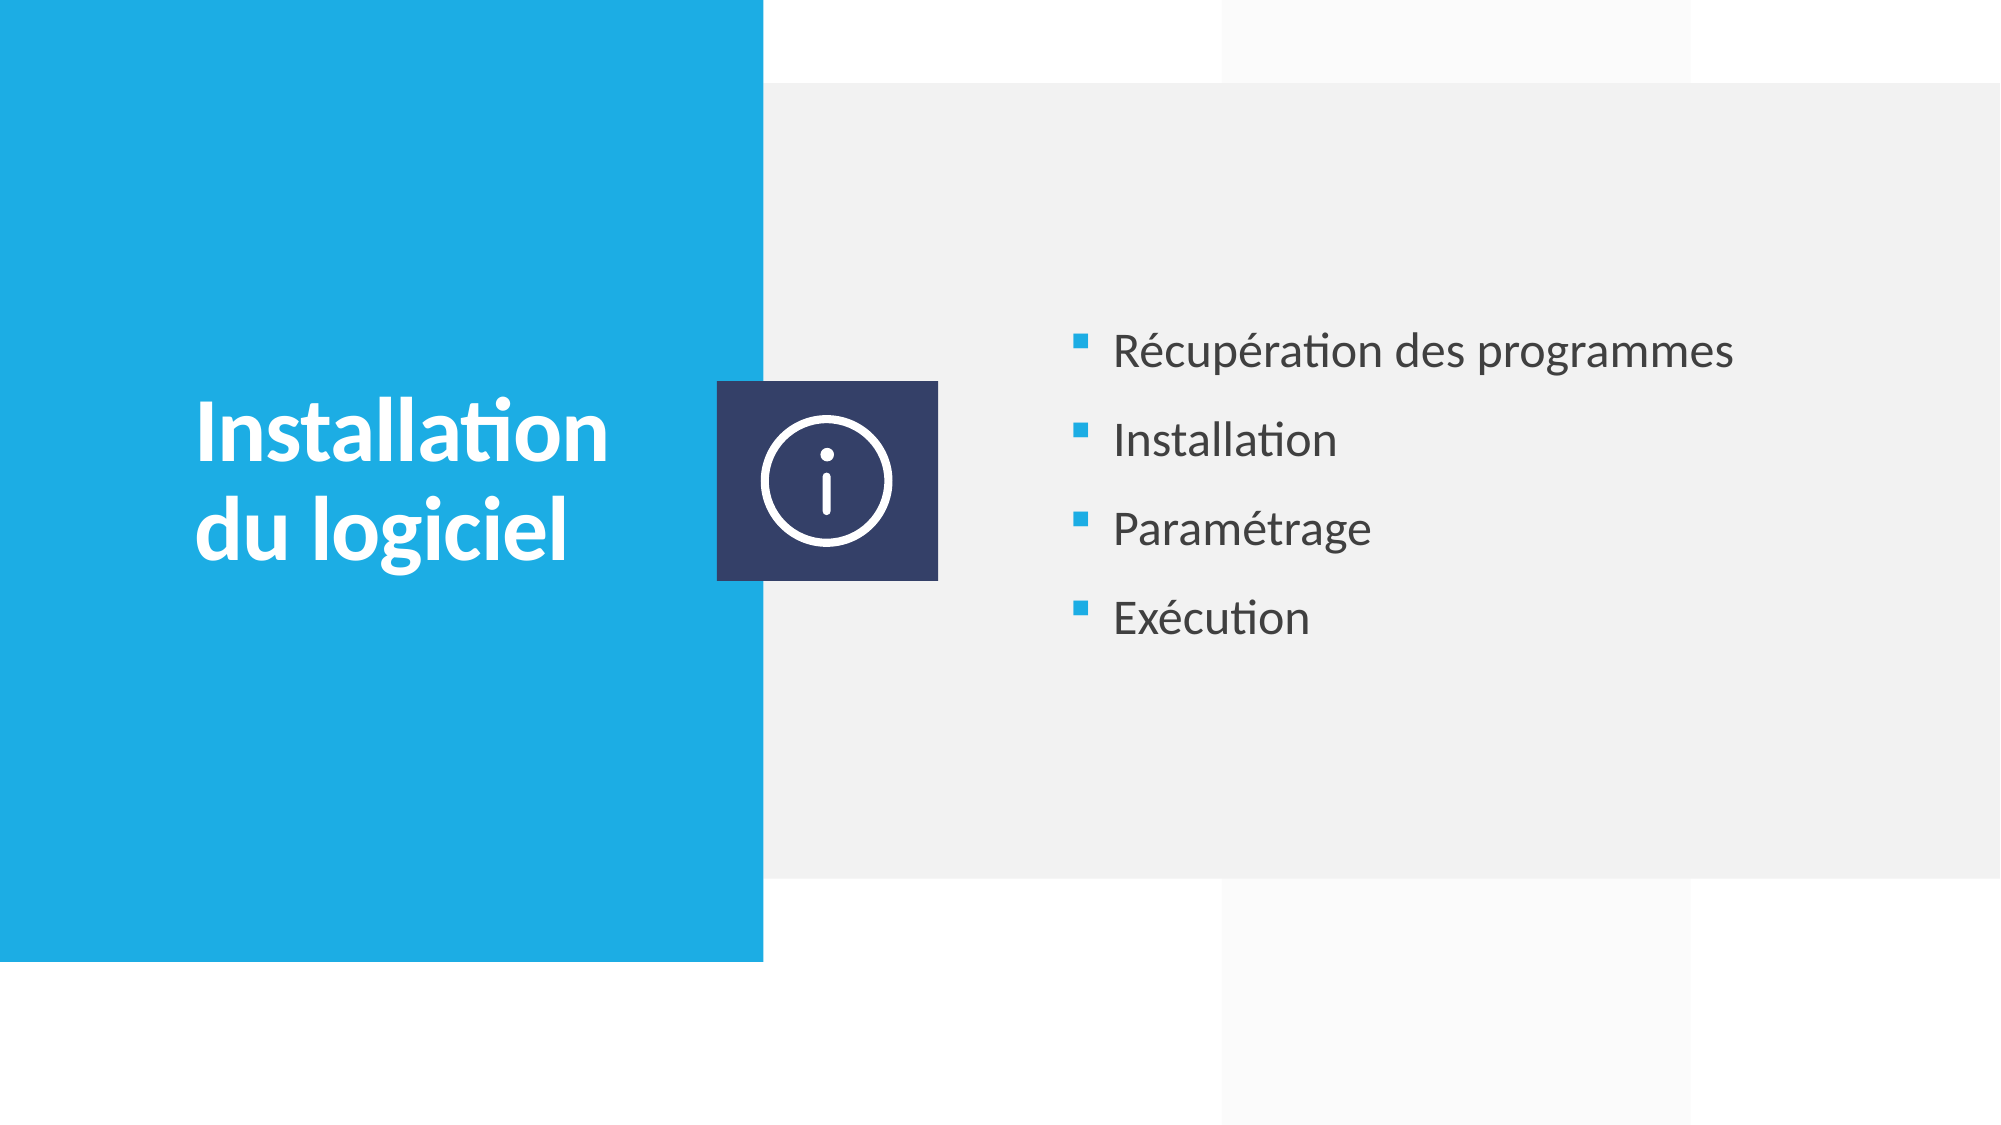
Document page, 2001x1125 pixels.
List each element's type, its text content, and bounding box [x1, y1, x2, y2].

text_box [760, 414, 893, 548]
title Installation du logiciel [179, 309, 683, 653]
list Récupération des programmes Installation Paramétrage Exécution [1069, 154, 1833, 808]
